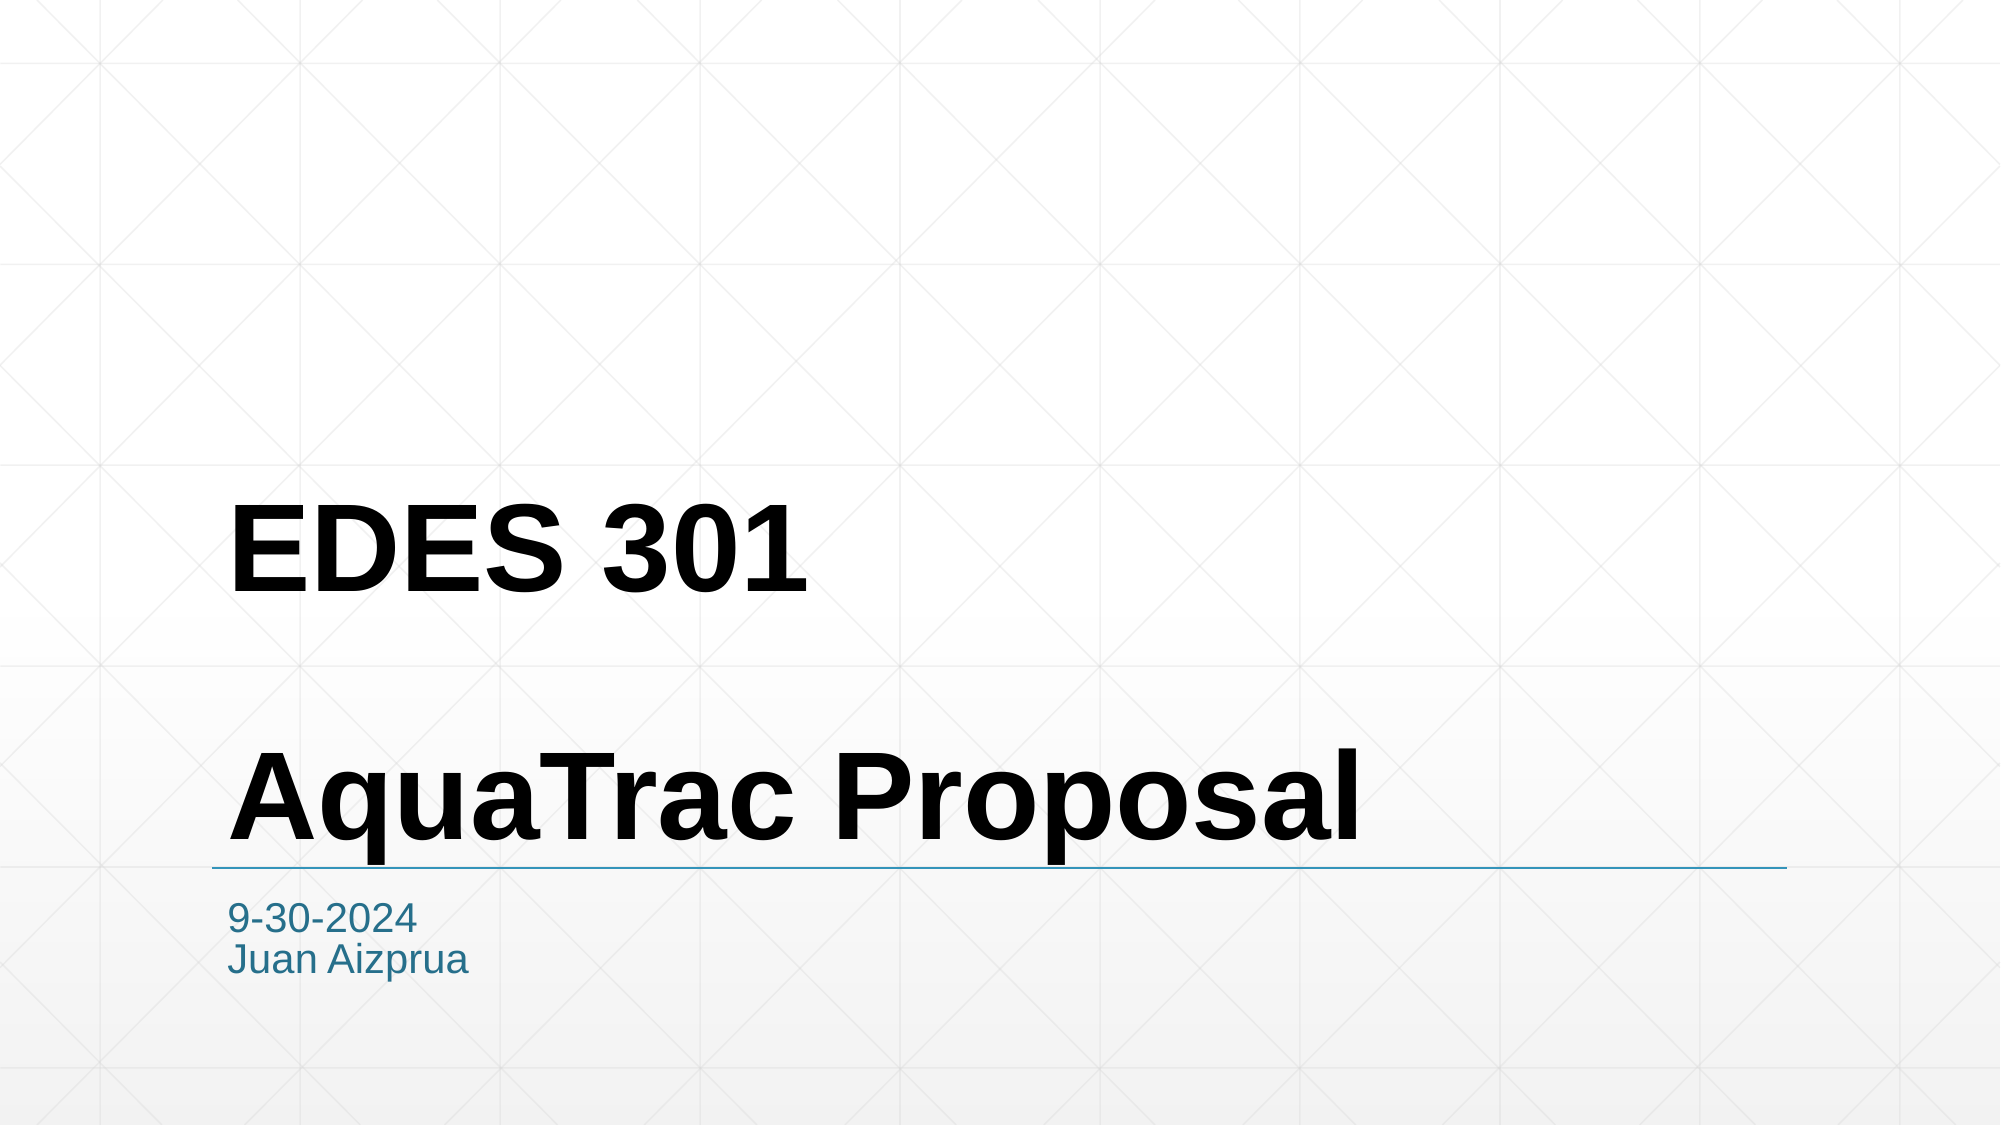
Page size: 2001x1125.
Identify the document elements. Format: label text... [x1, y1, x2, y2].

subtitle 9-30-2024 Juan Aizprua [212, 891, 1788, 1075]
title EDES 301 AquaTrac Proposal [212, 313, 1838, 869]
